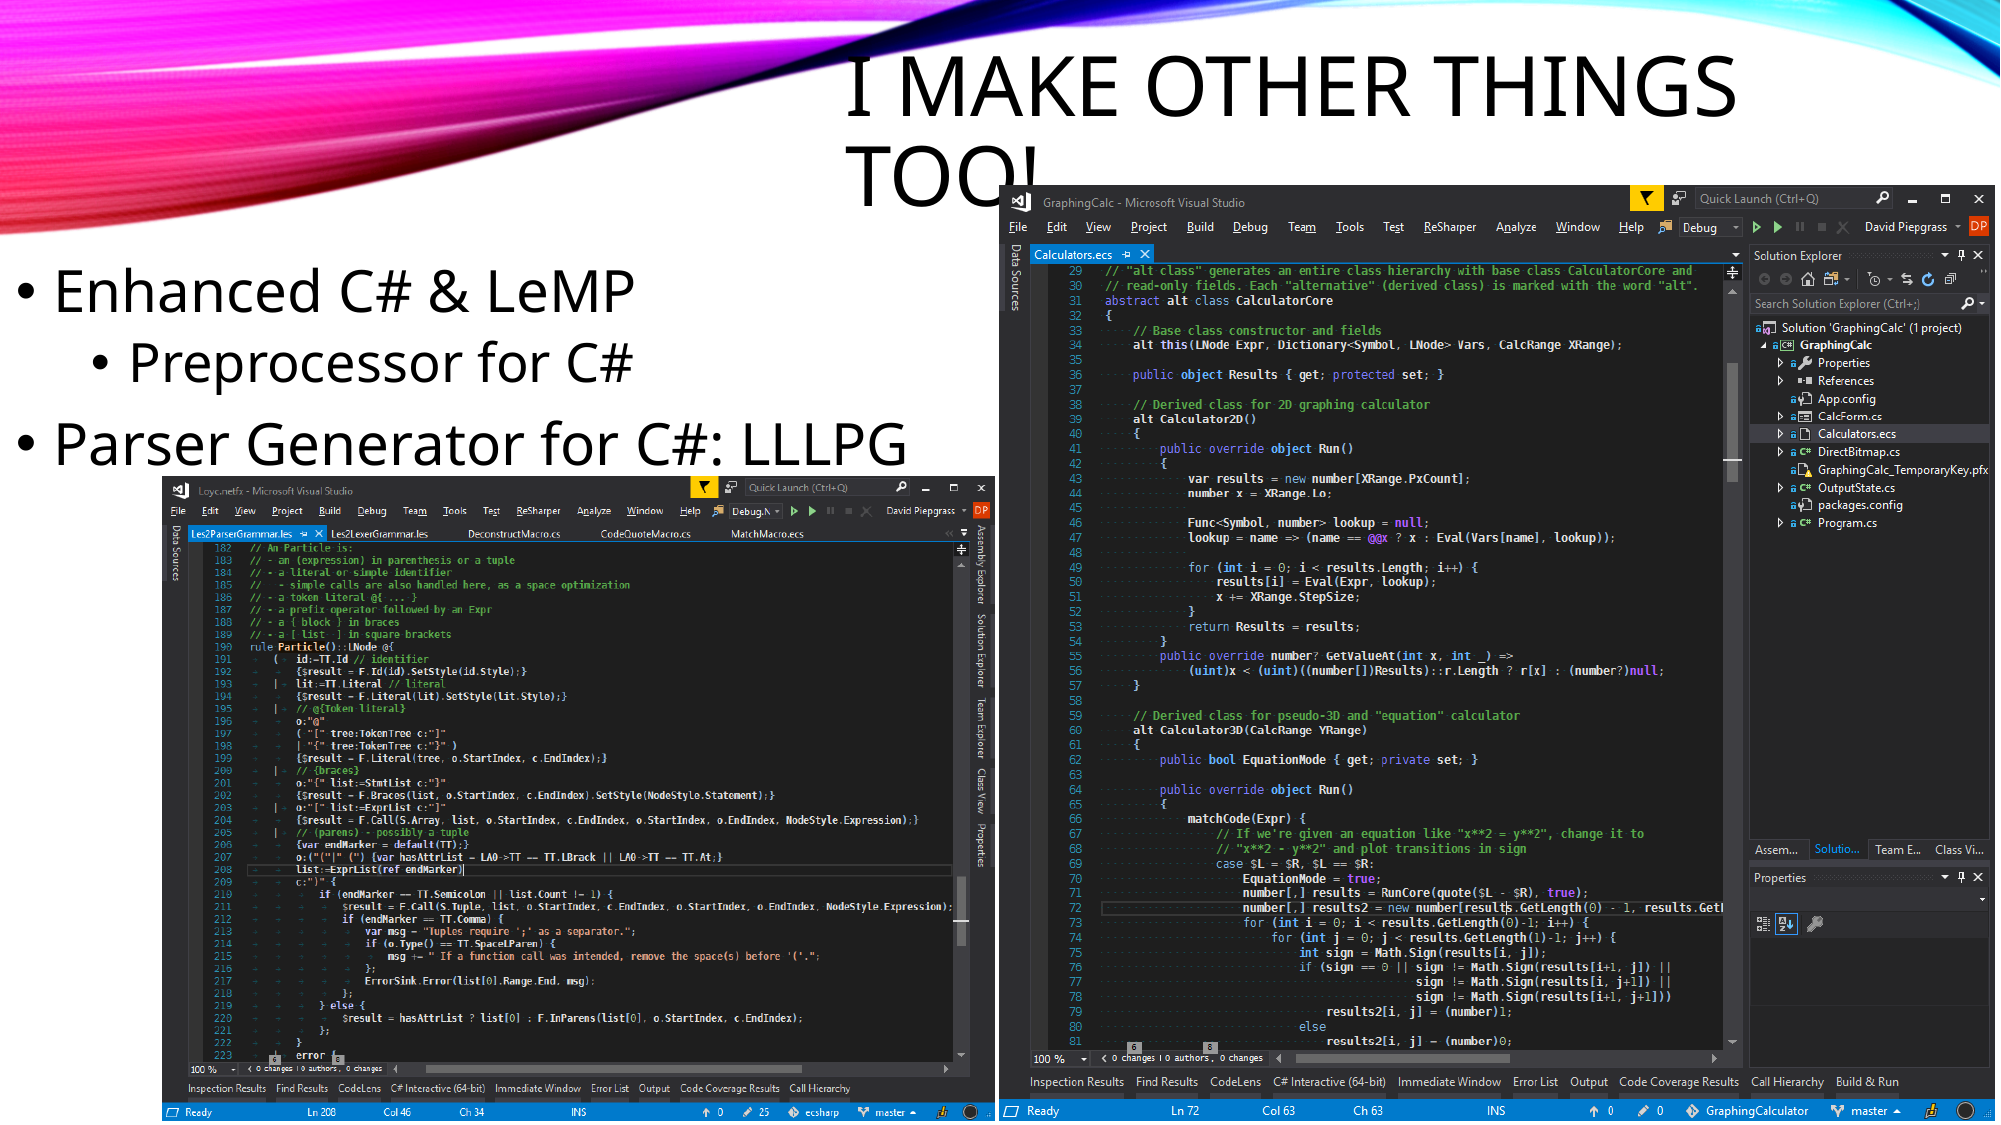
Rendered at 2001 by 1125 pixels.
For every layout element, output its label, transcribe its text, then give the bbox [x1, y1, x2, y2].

picture [162, 476, 995, 1121]
picture [0, 0, 2000, 1121]
picture [1910, 0, 2000, 45]
picture [1890, 0, 2000, 75]
list Enhanced C# & LeMP Preprocessor for C# Parser Generator for C#: LLLPG [0, 254, 999, 489]
title I make other things too! [830, 53, 1962, 216]
